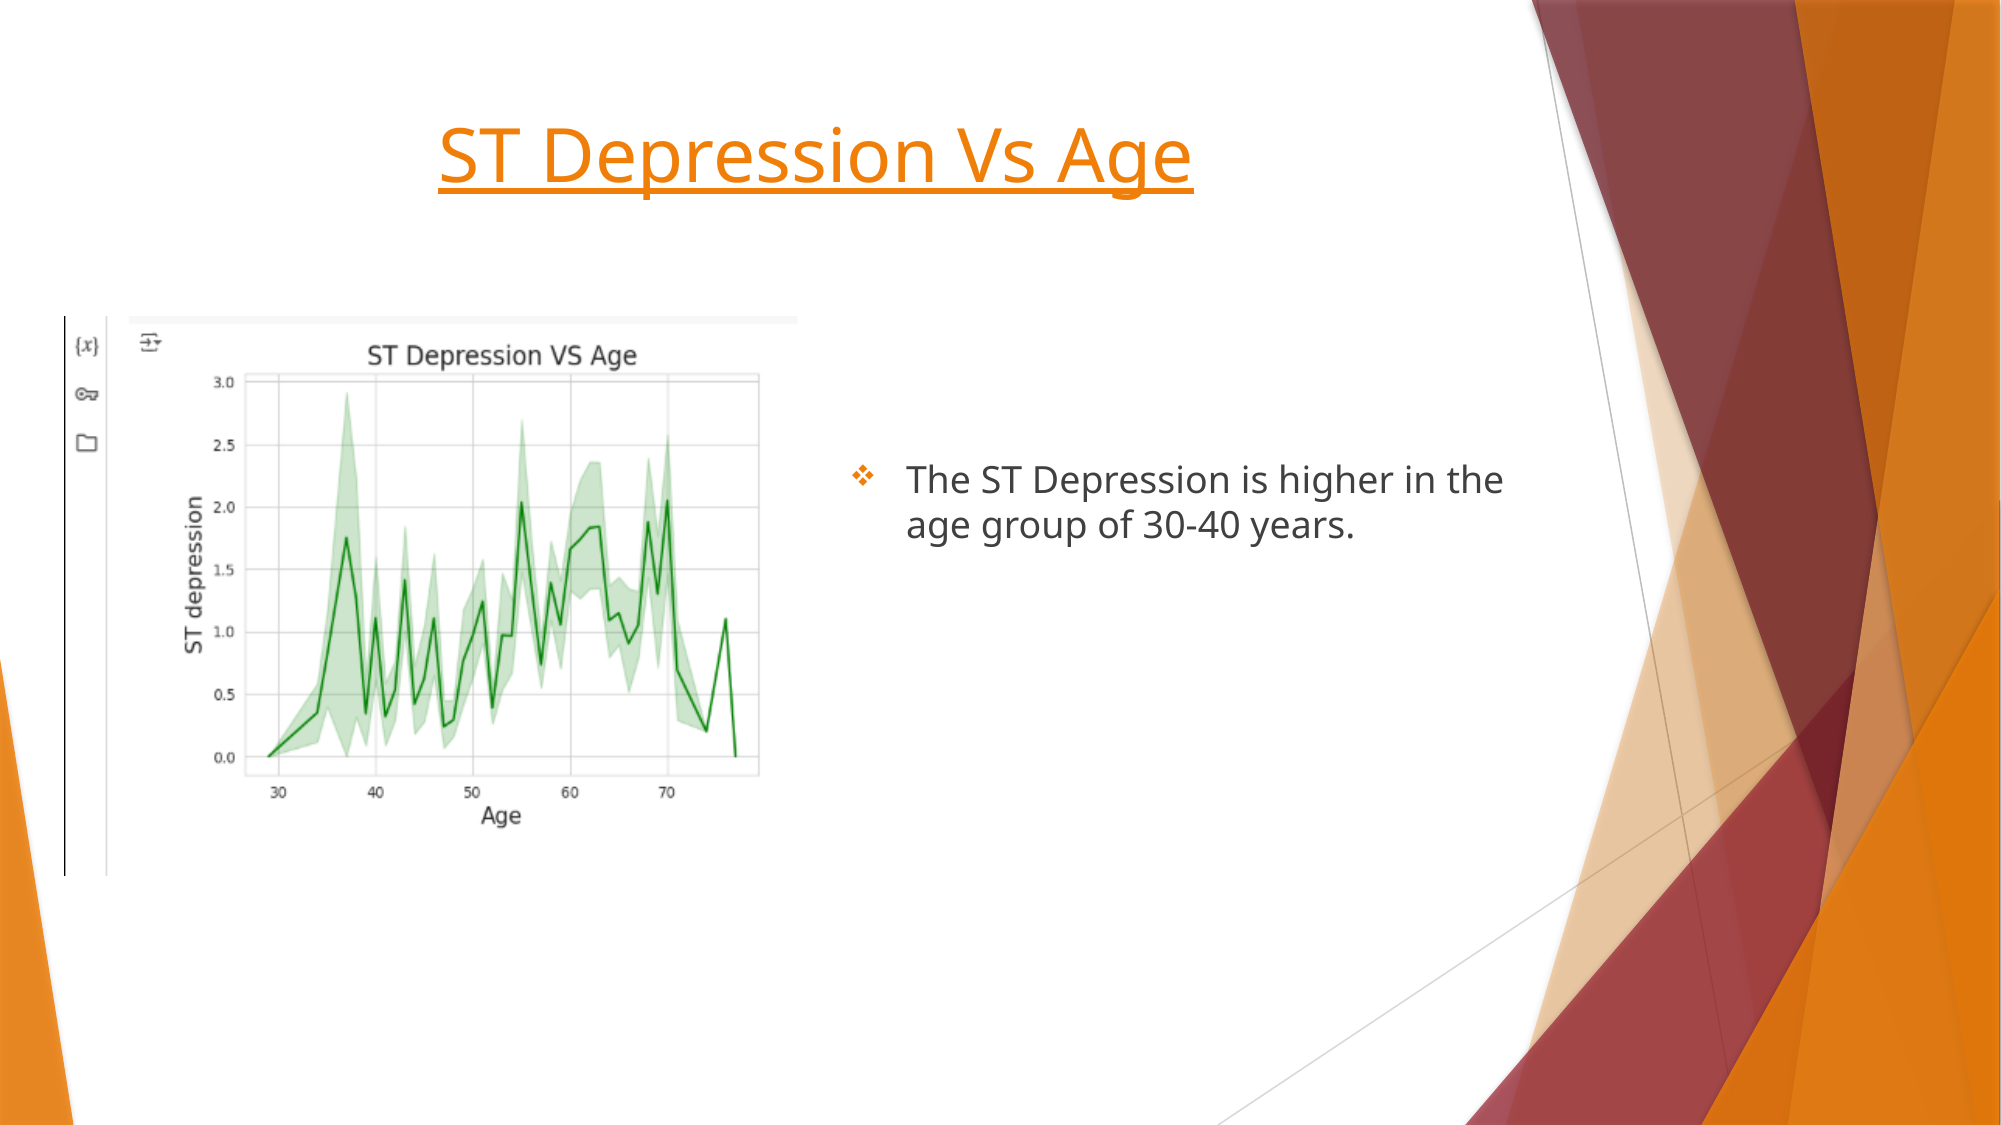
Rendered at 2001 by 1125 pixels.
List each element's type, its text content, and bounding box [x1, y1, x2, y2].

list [63, 316, 799, 877]
title ST Depression Vs Age [111, 99, 1522, 317]
list The ST Depression is higher in the age group of 30-40 years. [834, 448, 1522, 991]
